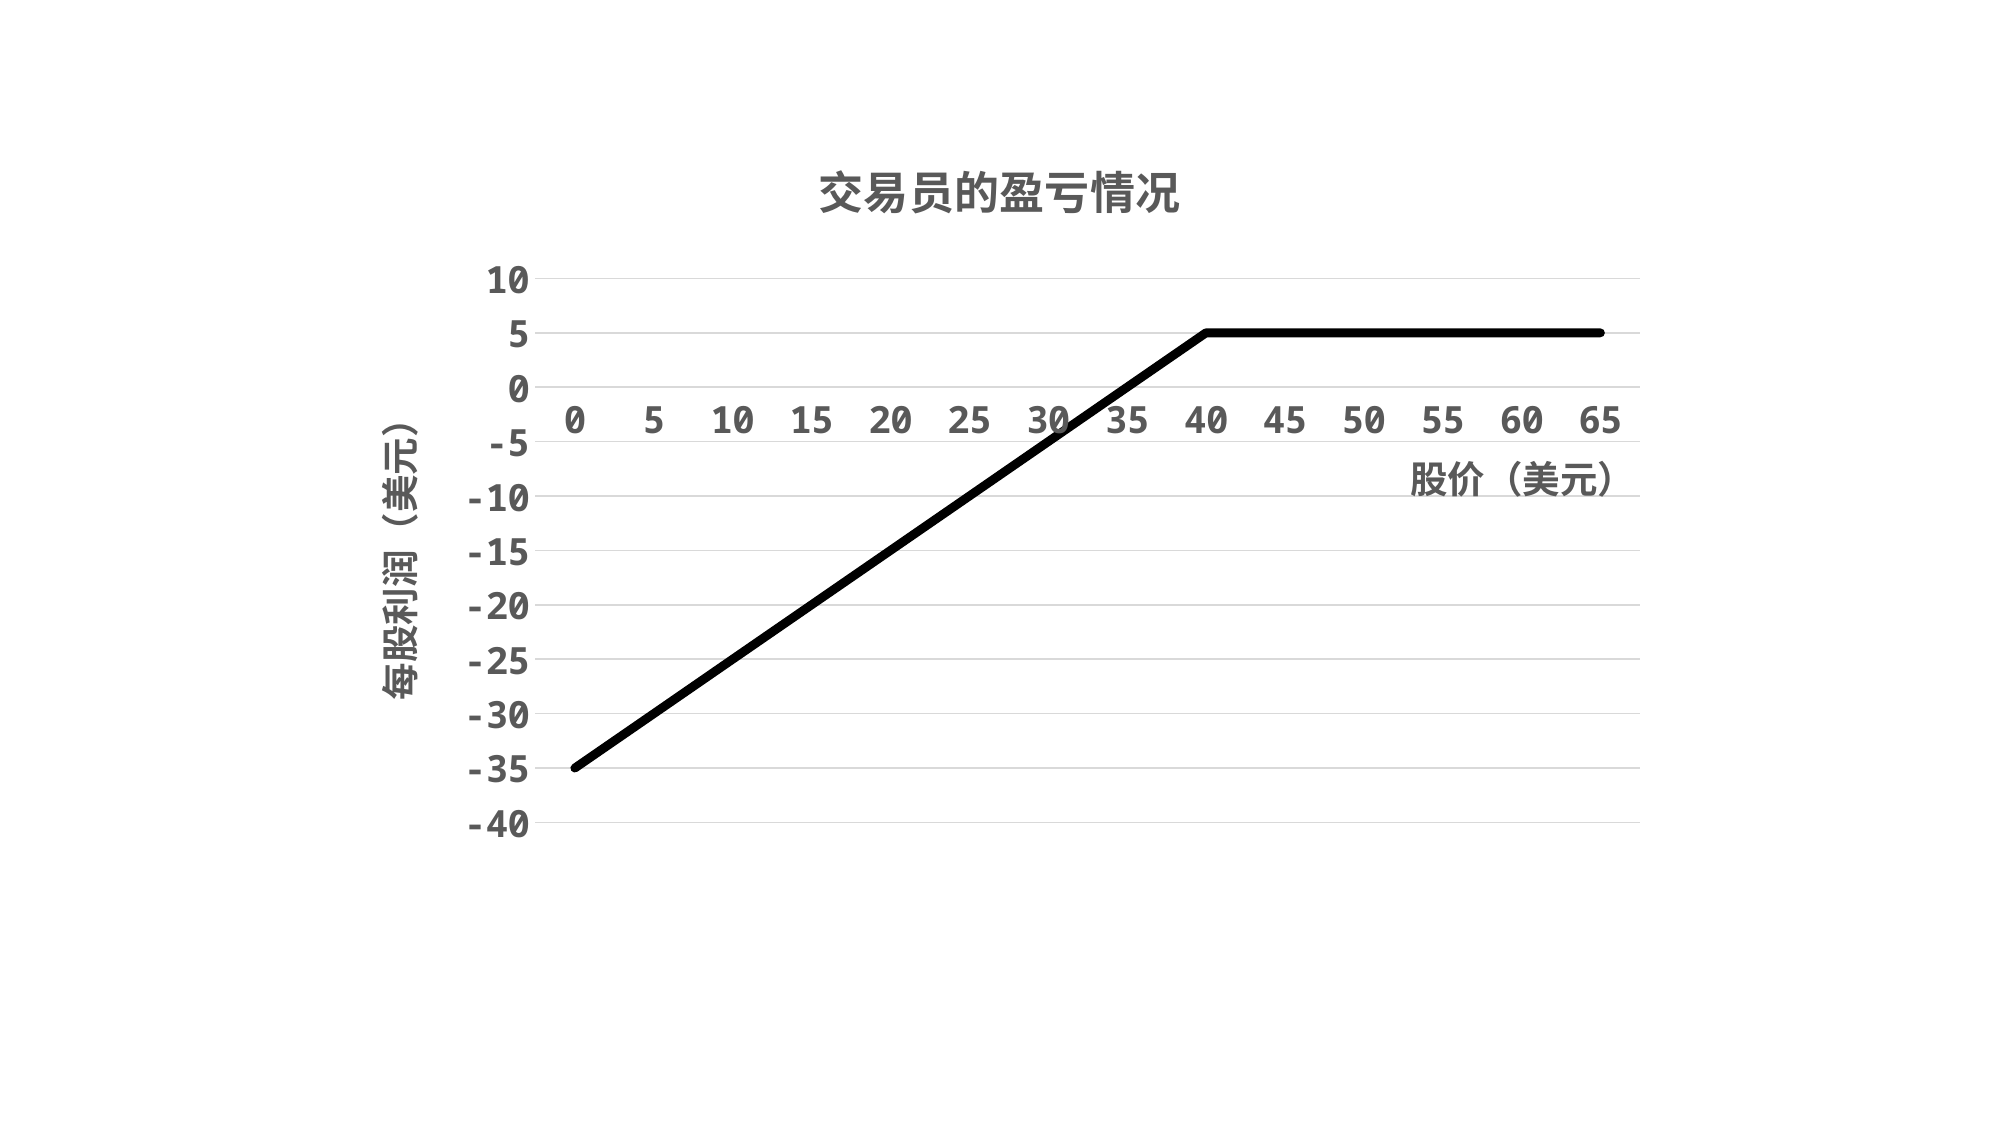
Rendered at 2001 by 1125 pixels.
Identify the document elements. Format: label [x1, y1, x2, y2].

chart [333, 117, 1667, 968]
